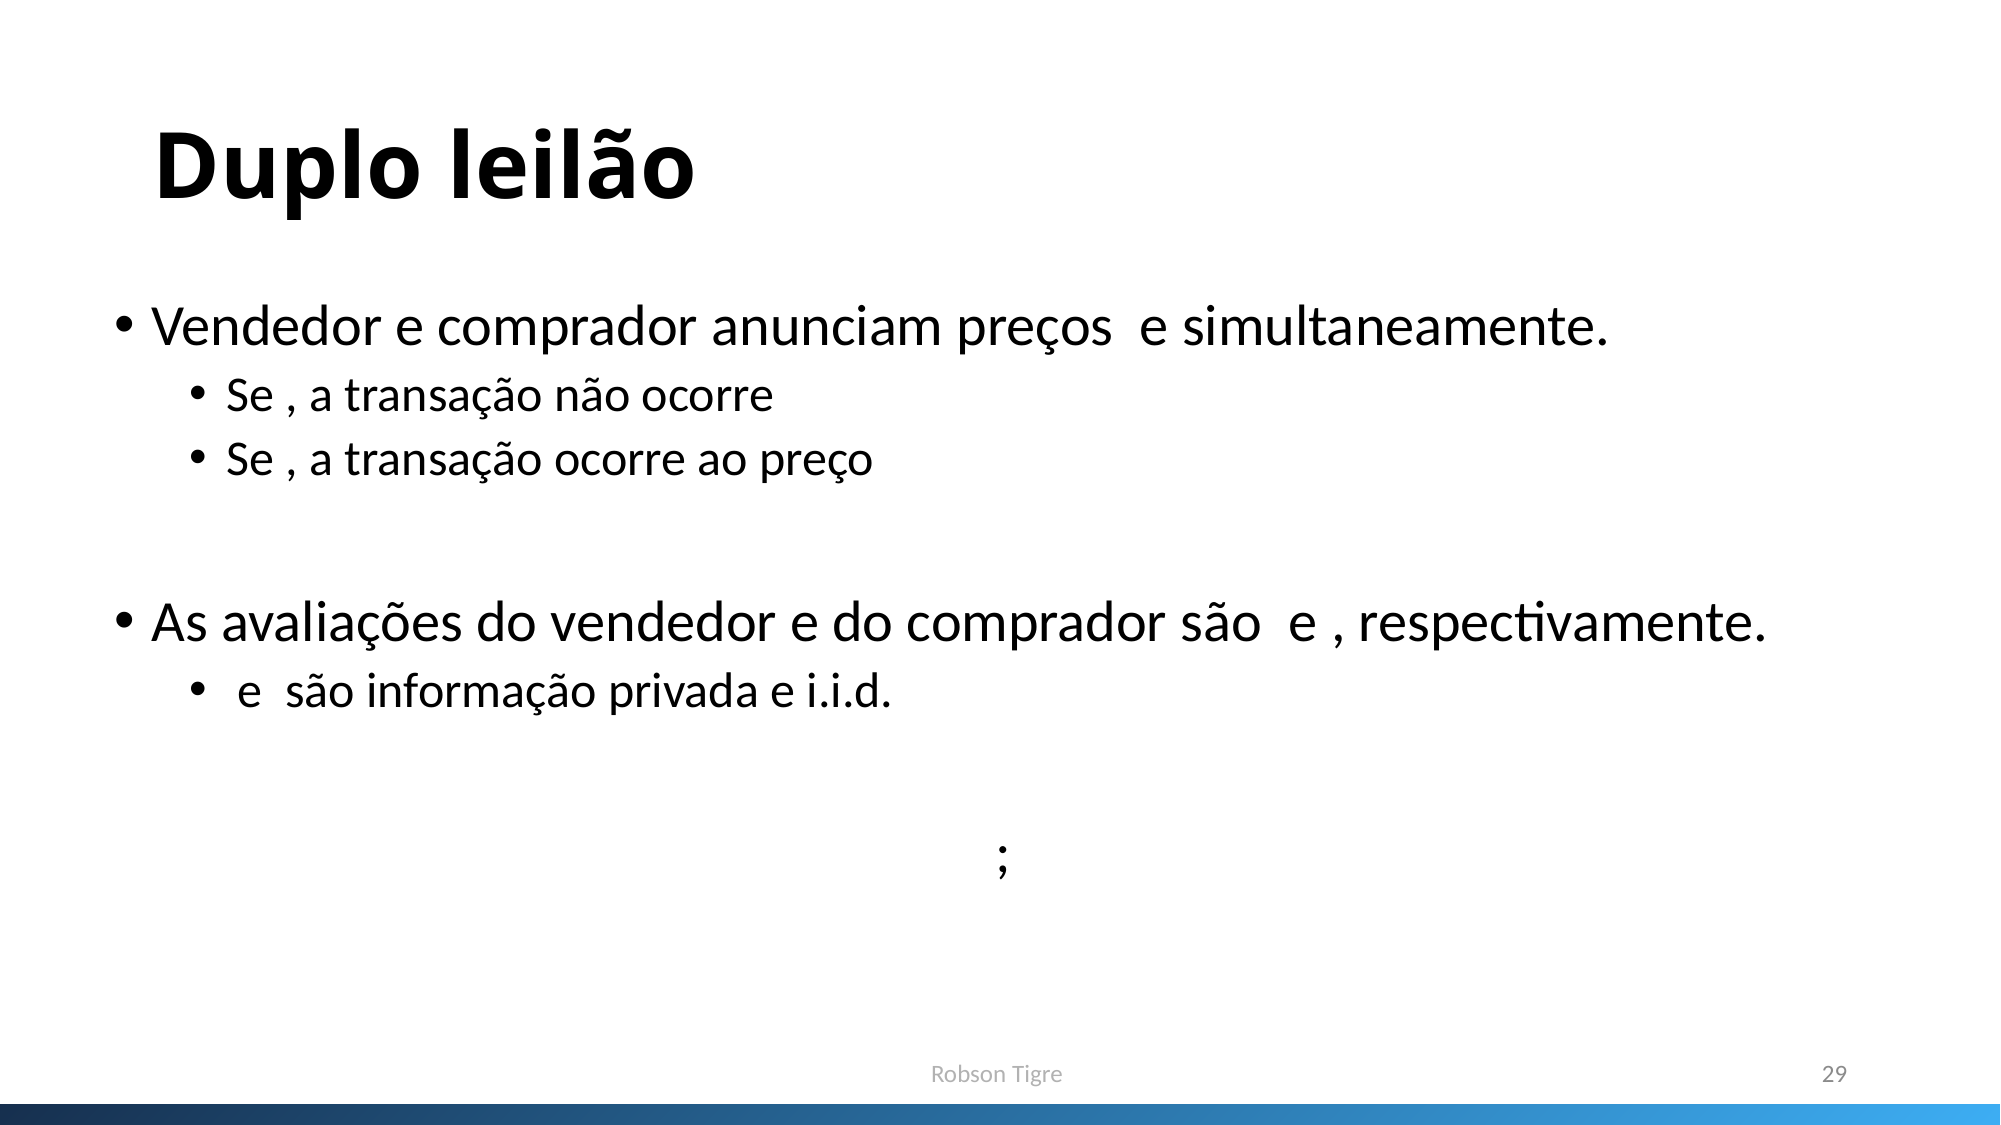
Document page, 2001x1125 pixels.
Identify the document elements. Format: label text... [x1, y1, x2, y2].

slide_number 29 [1412, 1042, 1863, 1103]
title Duplo leilão [137, 59, 1863, 278]
footer Robson Tigre [662, 1042, 1338, 1103]
